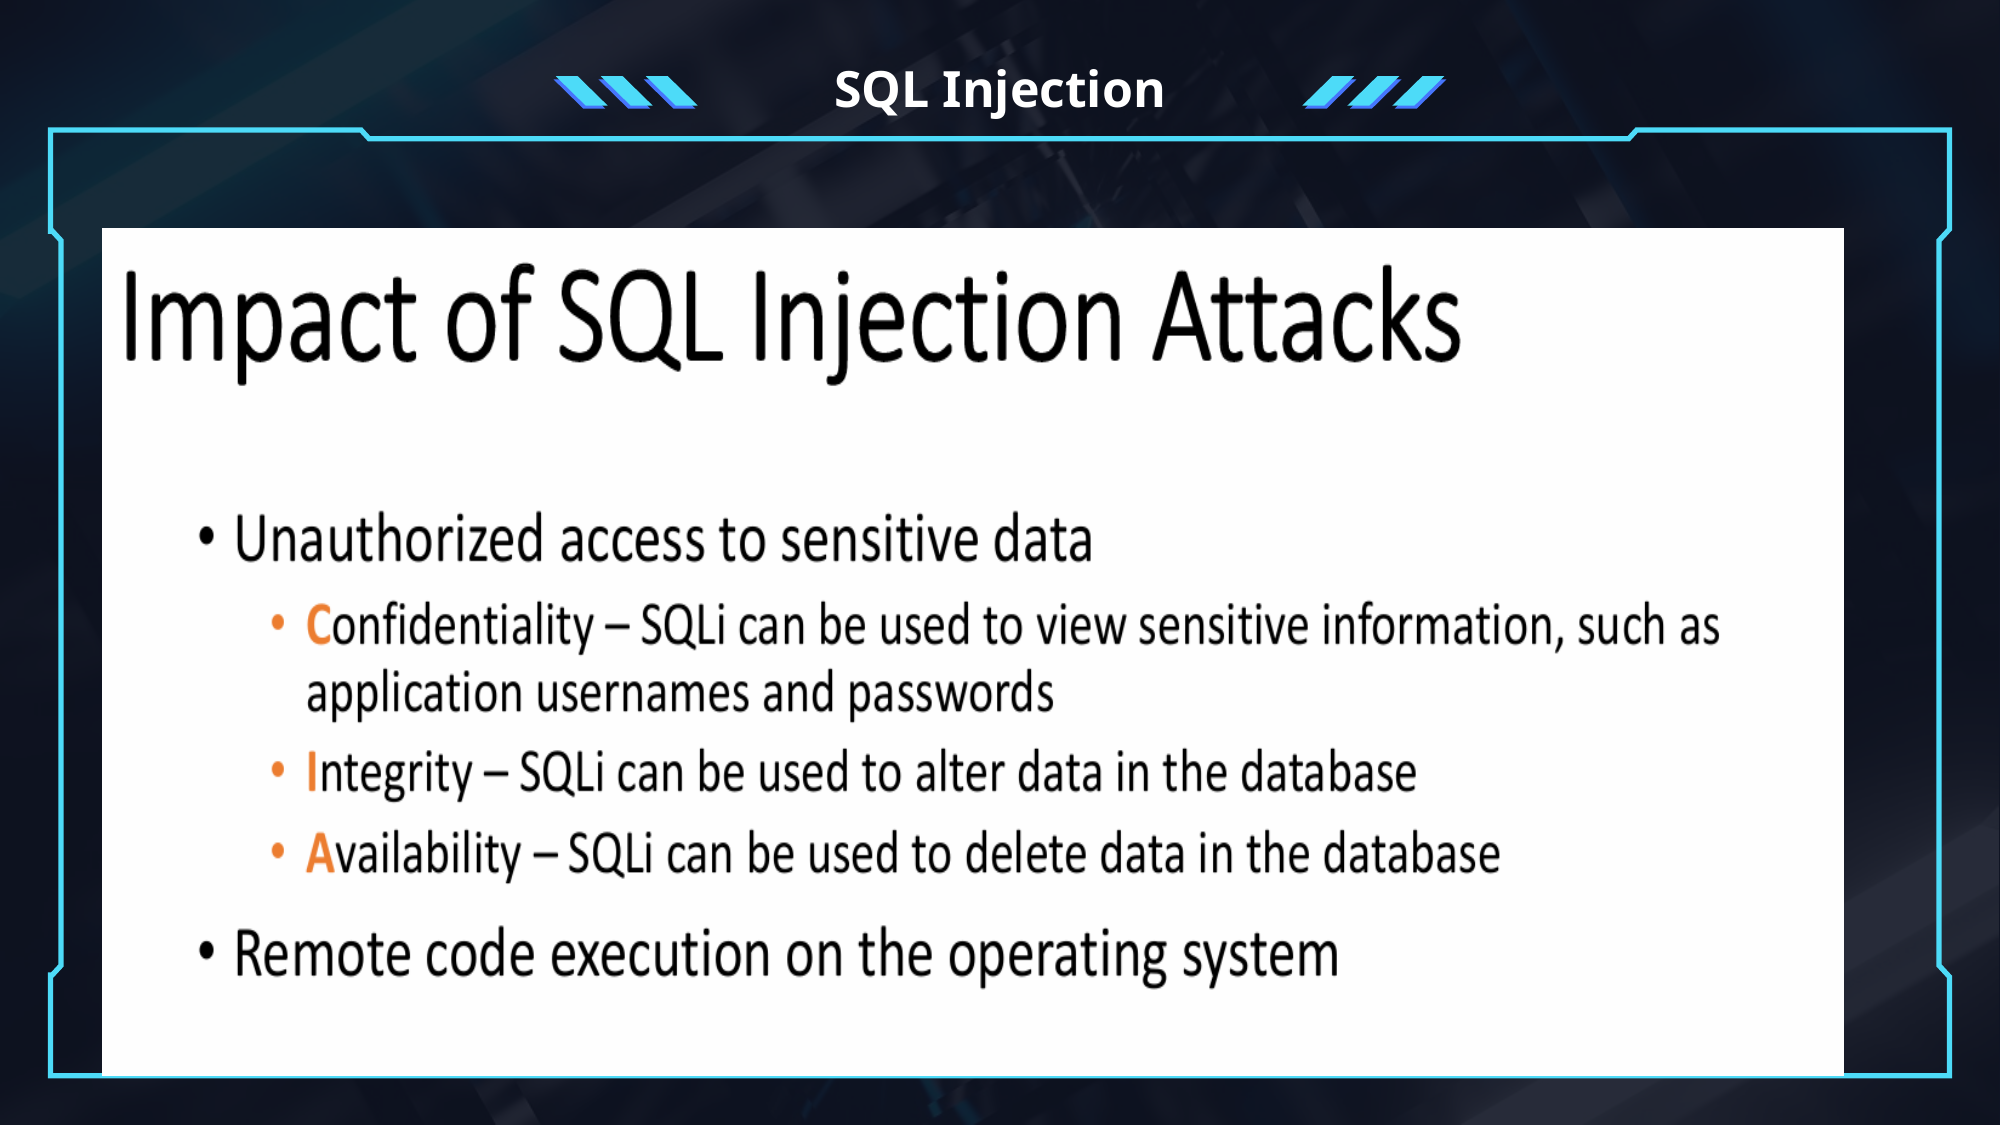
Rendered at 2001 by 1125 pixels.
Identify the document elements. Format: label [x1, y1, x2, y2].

picture [0, 0, 1999, 1125]
text_box [1302, 76, 1447, 109]
text_box [553, 76, 698, 109]
